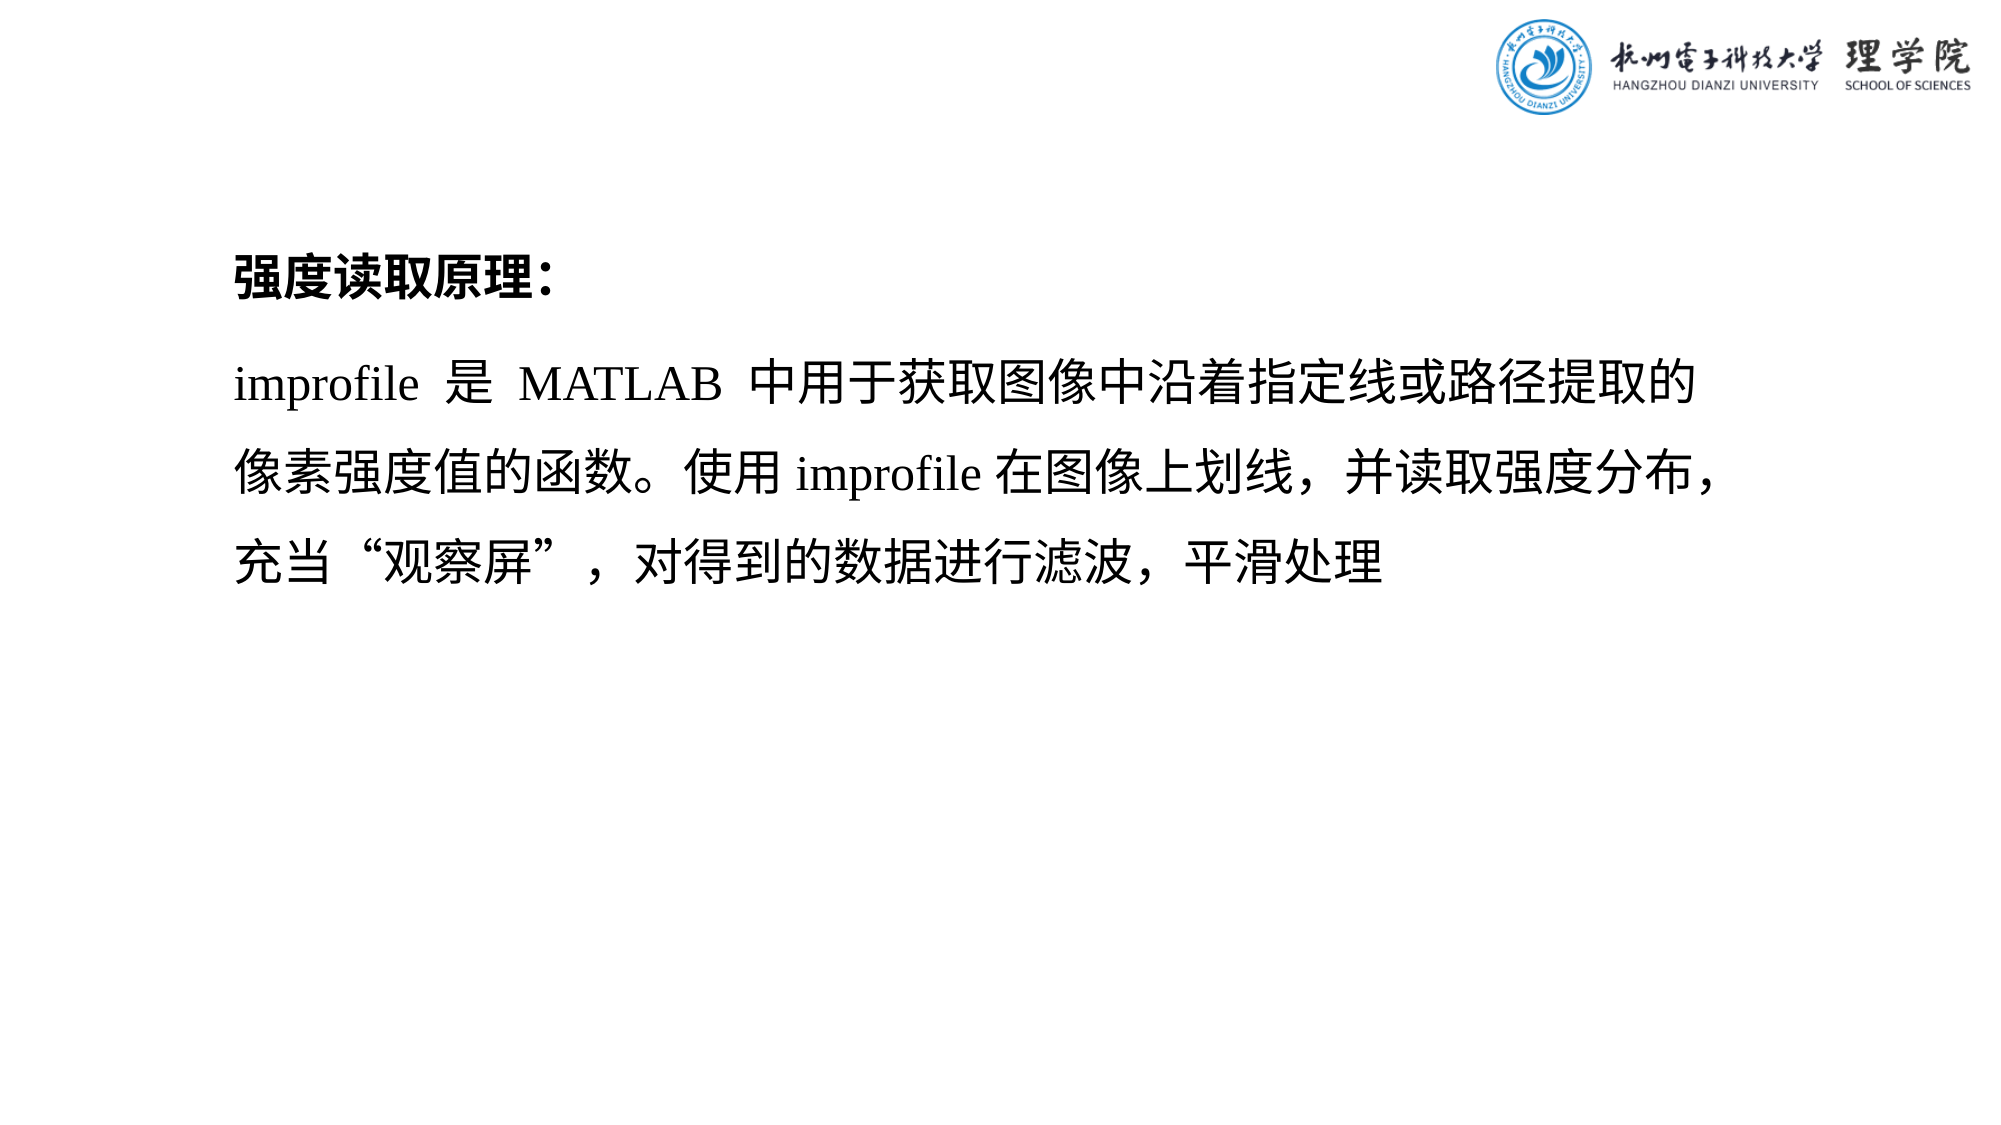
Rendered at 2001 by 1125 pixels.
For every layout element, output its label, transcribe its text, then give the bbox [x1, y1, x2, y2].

text_box 强度读取原理： [218, 237, 1219, 313]
picture [1496, 19, 1973, 116]
text_box improfile 是 MATLAB 中用于获取图像中沿着指定线或路径提取的像素强度值的函数。使用improfile在图像上划线，并读取强度分布，充当“观察屏”，对得到的数据进行滤波，平滑处理 [218, 313, 1735, 599]
